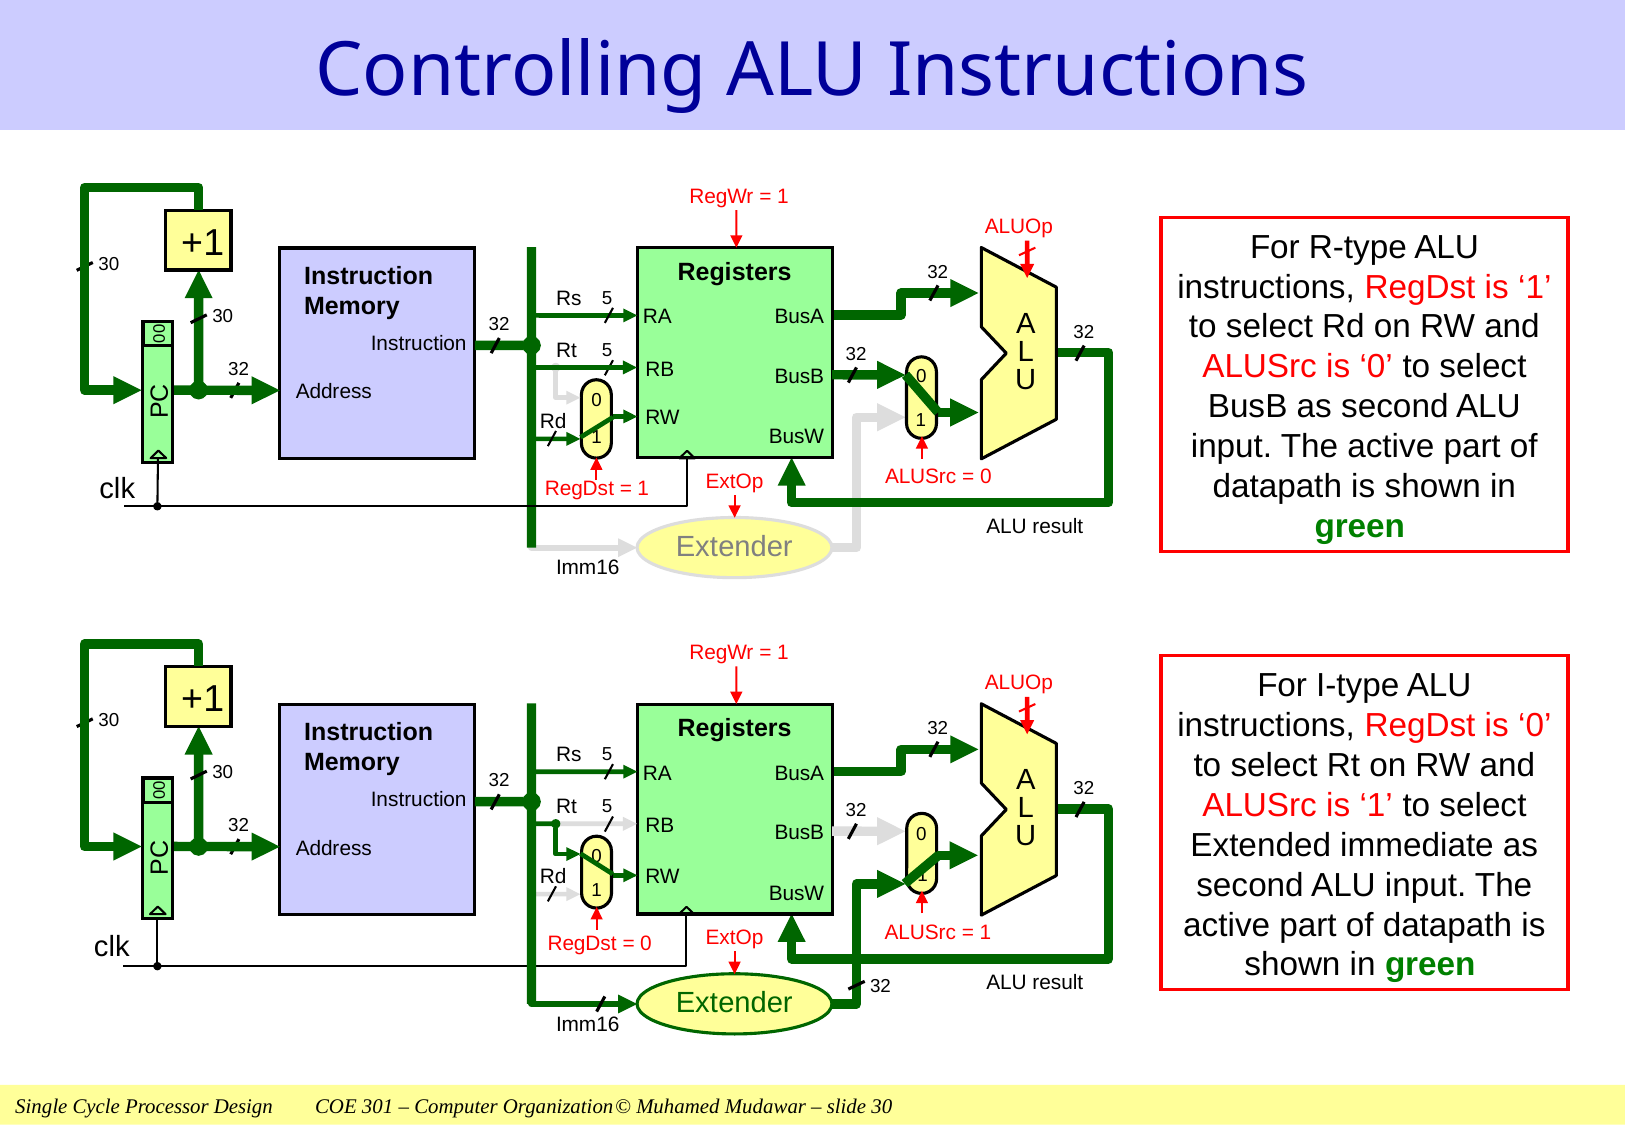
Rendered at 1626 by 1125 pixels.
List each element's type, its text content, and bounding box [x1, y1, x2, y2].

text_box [76, 635, 1109, 1035]
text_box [872, 854, 1004, 947]
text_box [542, 853, 657, 958]
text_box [539, 416, 654, 448]
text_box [872, 374, 1004, 491]
text_box For R-type ALU instructions, RegDst is ‘1’ to select Rd on RW and ALUSrc is ‘0’ to select BusB as second ALU input. The active part of datapath is shown in green [1160, 217, 1569, 552]
text_box For I-type ALU instructions, RegDst is ‘0’ to select Rt on RW and ALUSrc is ‘1’ to select Extended immediate as second ALU input. The active part of datapath is shown in green [1160, 655, 1569, 990]
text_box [76, 179, 1109, 578]
title Controlling ALU Instructions [0, 0, 1625, 130]
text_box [99, 450, 696, 507]
